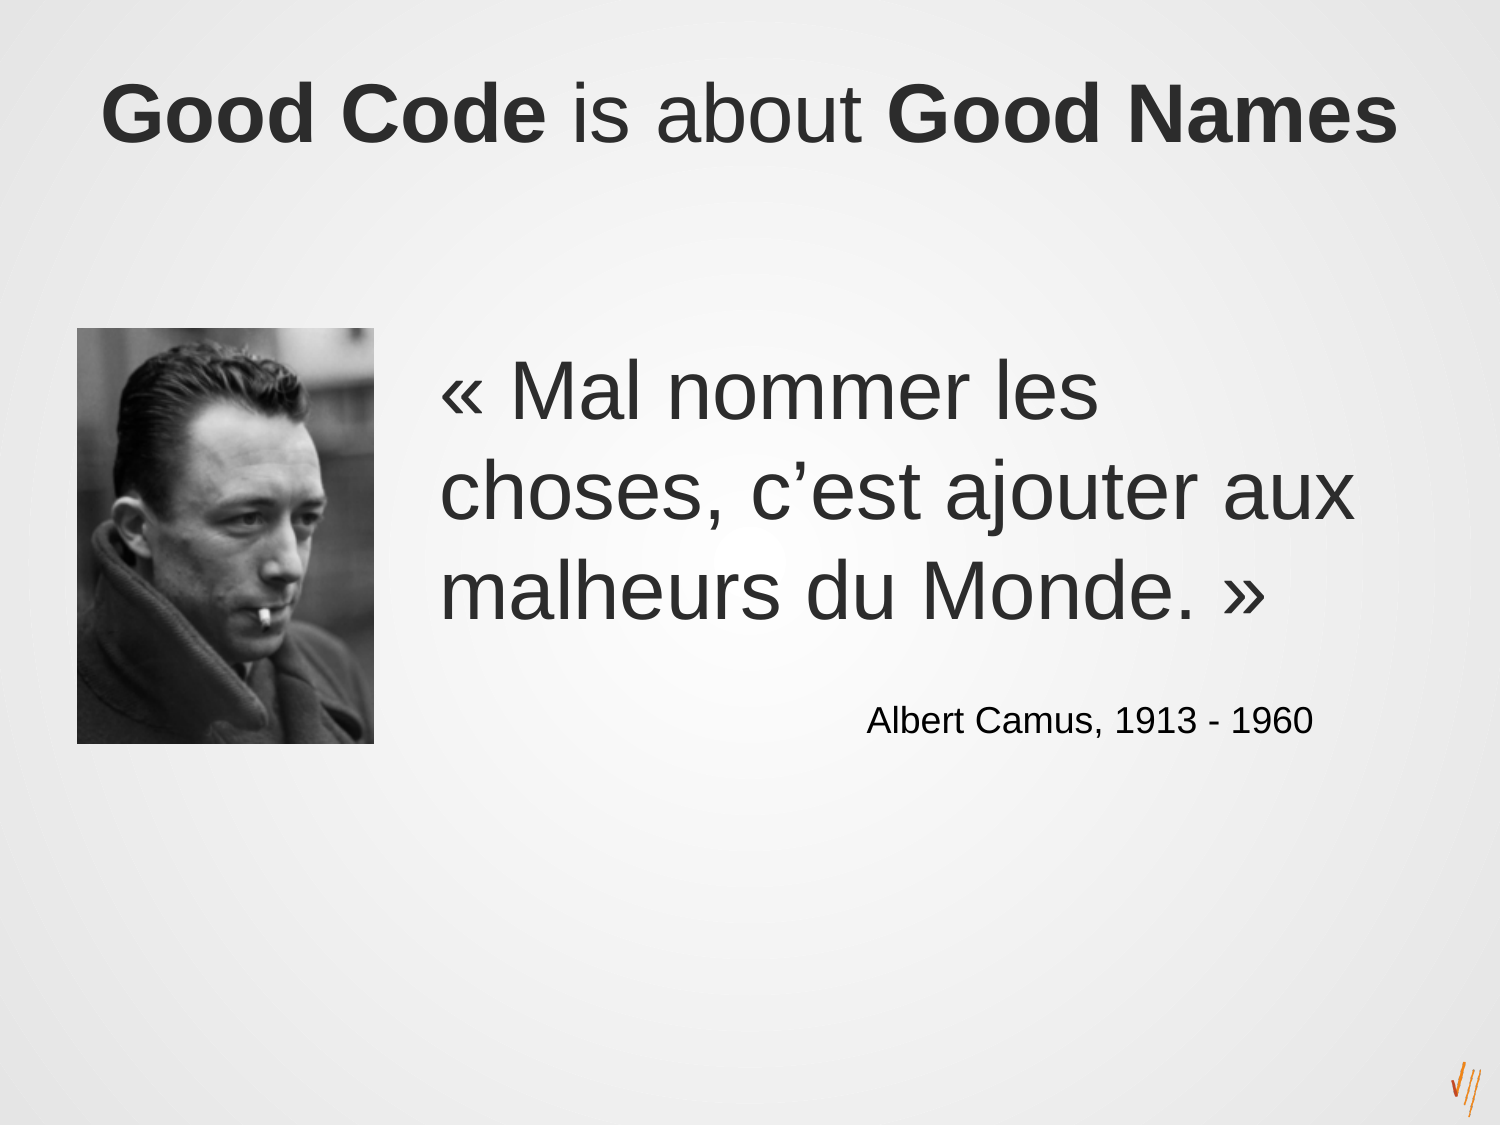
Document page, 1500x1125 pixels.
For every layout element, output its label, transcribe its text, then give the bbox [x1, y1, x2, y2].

list « Mal nommer les choses, c’est ajouter aux malheurs du Monde. » [425, 328, 1425, 663]
picture [1435, 1058, 1498, 1121]
picture [77, 328, 374, 745]
title Good Code is about Good Names [64, 30, 1436, 180]
text_box Albert Camus, 1913 - 1960 [851, 688, 1329, 749]
